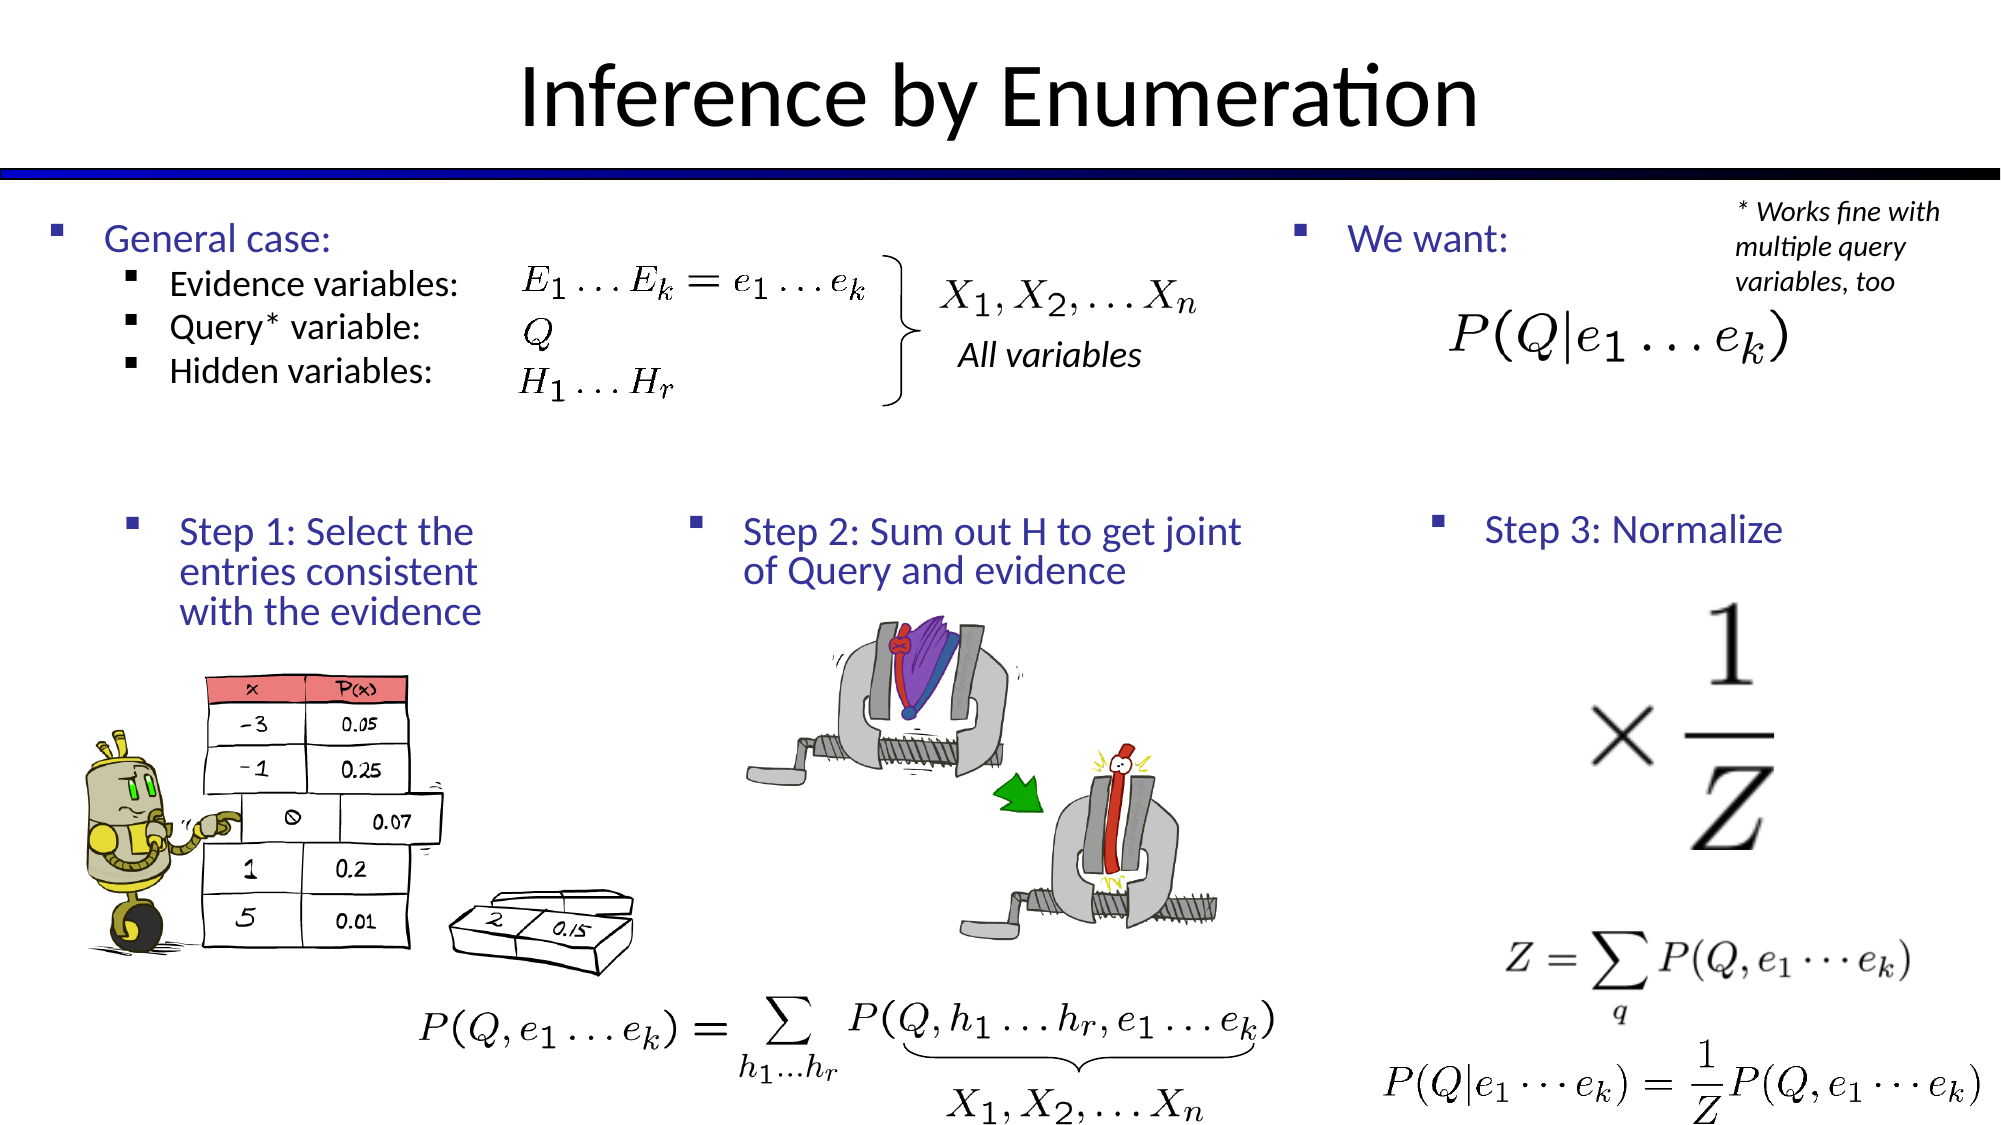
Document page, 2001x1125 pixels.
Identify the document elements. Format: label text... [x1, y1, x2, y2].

picture [517, 366, 675, 402]
picture [936, 278, 1196, 317]
picture [1379, 1037, 1980, 1125]
picture [1589, 600, 1775, 850]
text_box Step 1: Select the entries consistent with the evidence [108, 506, 572, 646]
picture [943, 1087, 1203, 1125]
picture [522, 316, 552, 352]
text_box [882, 255, 921, 406]
picture [417, 1009, 728, 1052]
picture [520, 263, 866, 302]
picture [56, 648, 642, 985]
text_box Step 2: Sum out H to get joint of Query and evidence [671, 505, 1299, 611]
text_box Step 3: Normalize [1413, 503, 1871, 580]
picture [1448, 307, 1788, 366]
title Inference by Enumeration [0, 0, 2000, 184]
text_box We want: [1276, 212, 1932, 355]
picture [729, 612, 1241, 954]
text_box * Works fine with multiple query variables, too [1720, 185, 1976, 305]
list General case: Evidence variables: Query* variable: Hidden variables: [32, 212, 1383, 431]
picture [1505, 930, 1911, 1027]
text_box All variables [943, 325, 1194, 383]
picture [738, 995, 1274, 1085]
